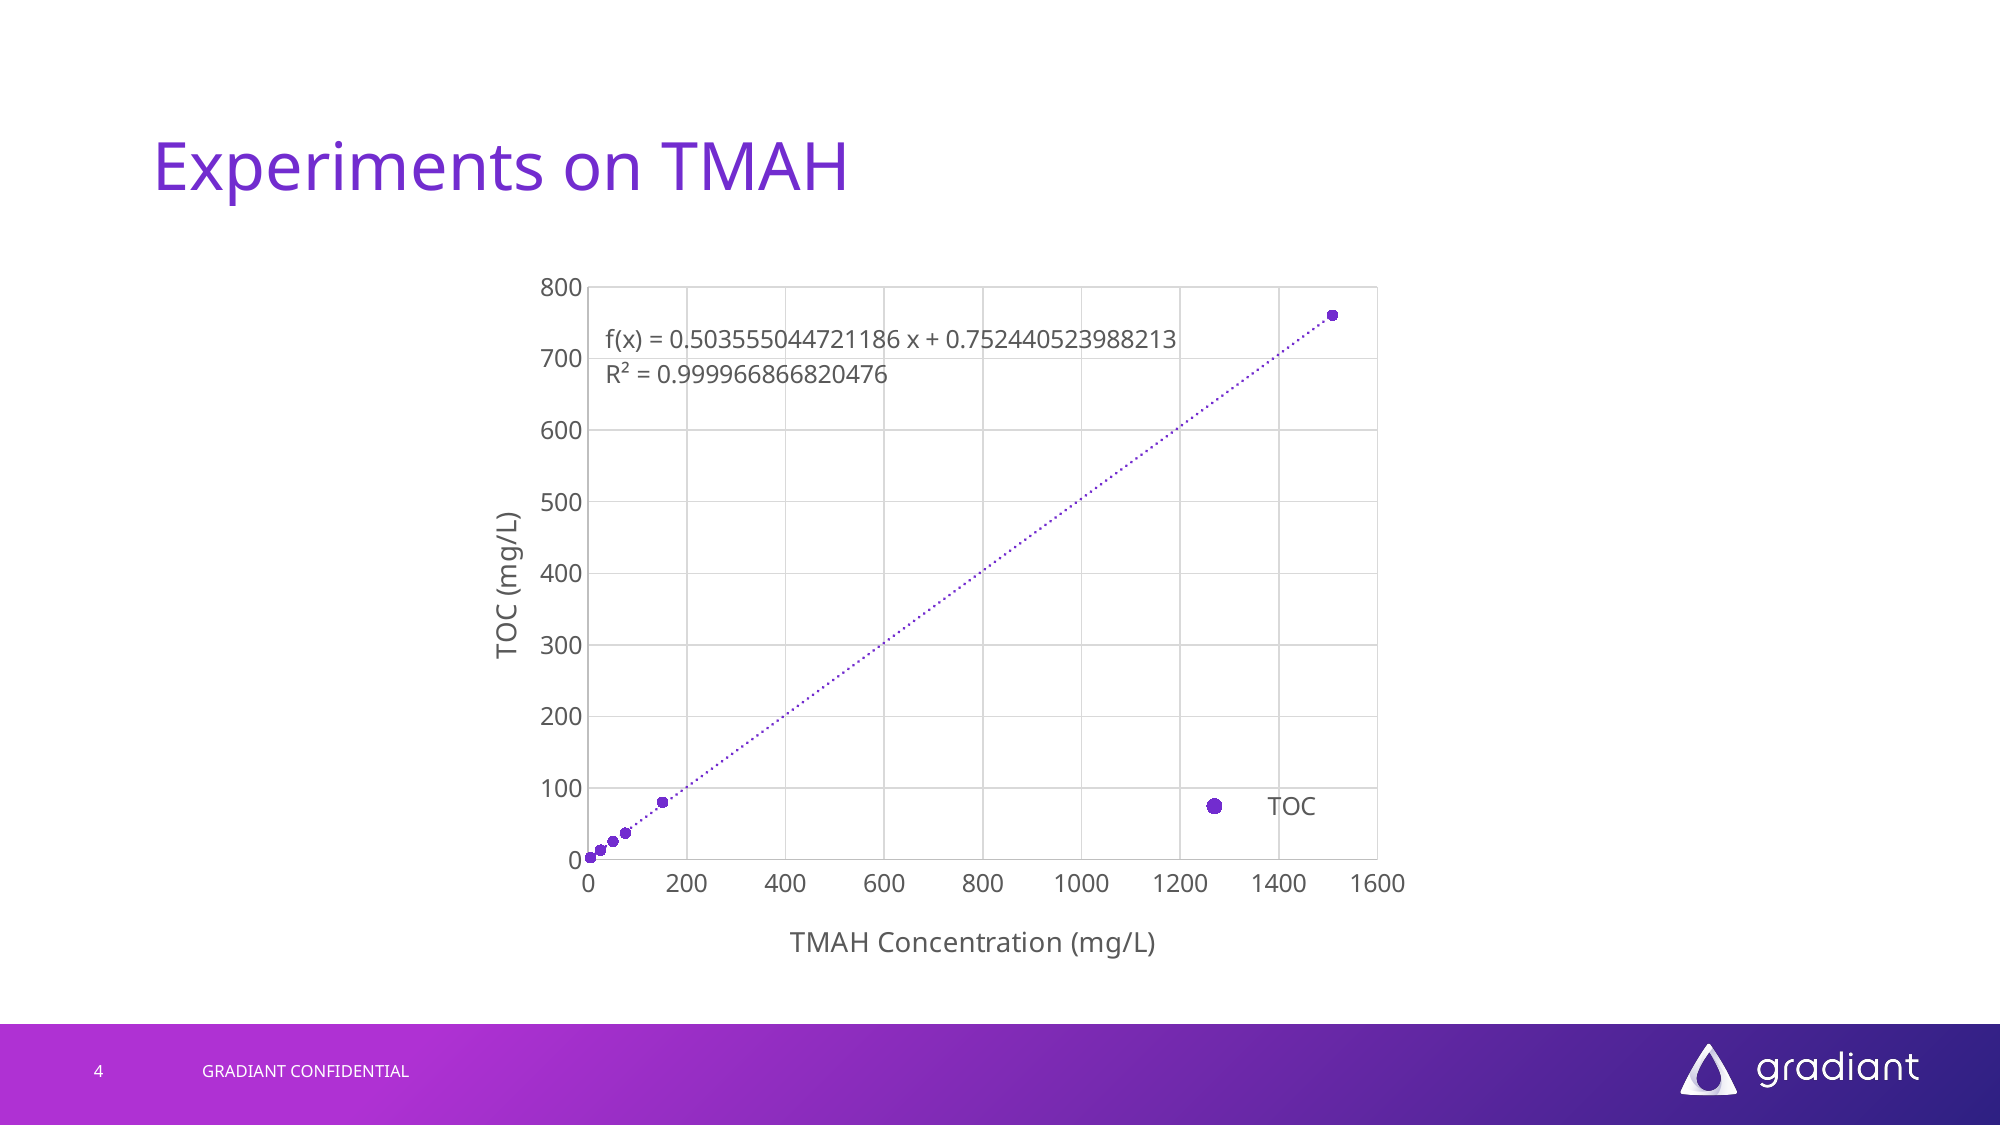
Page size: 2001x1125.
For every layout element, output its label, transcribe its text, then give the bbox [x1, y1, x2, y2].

chart [462, 260, 1415, 975]
slide_number 4 [78, 1042, 187, 1103]
footer GRADIANT CONFIDENTIAL [187, 1042, 862, 1103]
title Experiments on TMAH [137, 59, 1863, 278]
picture [1680, 1043, 1919, 1096]
